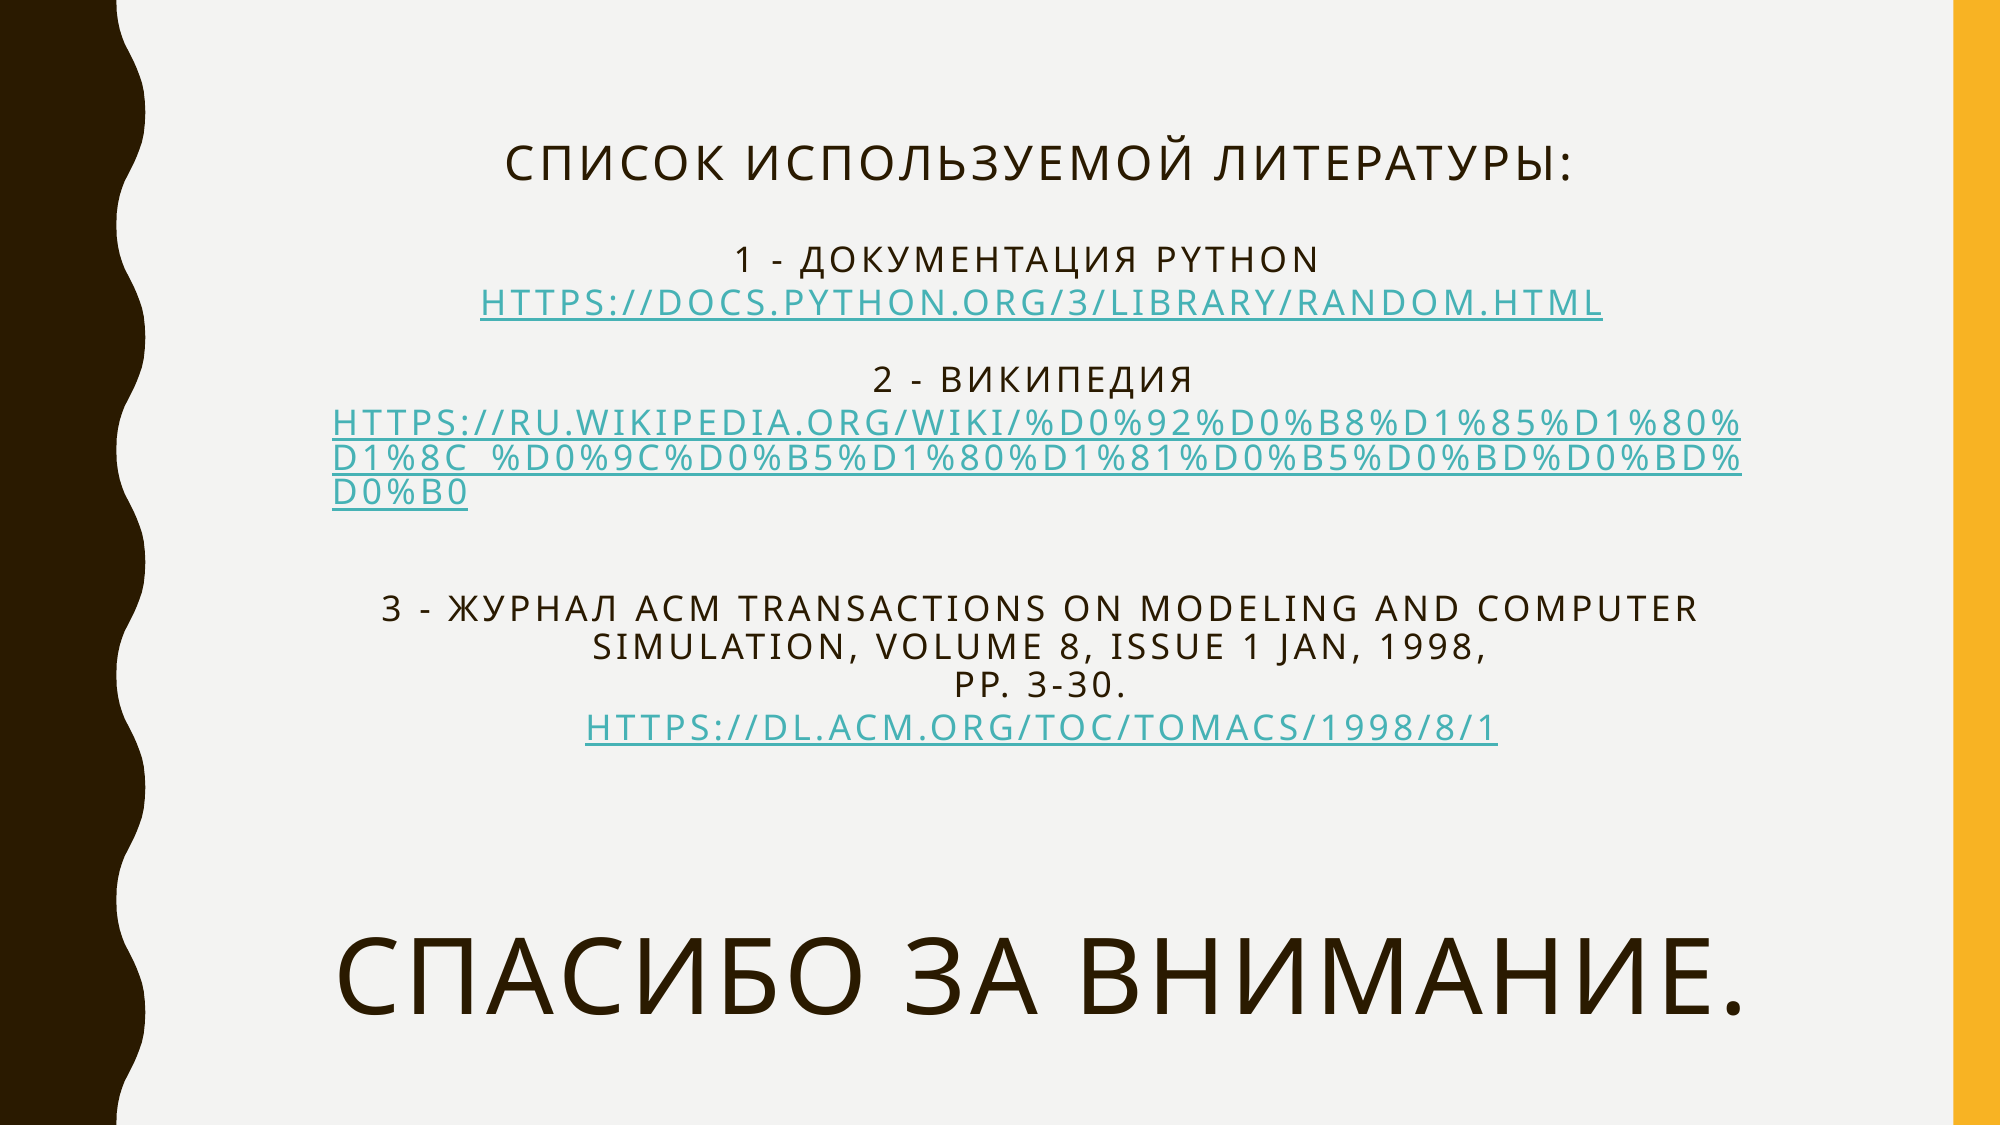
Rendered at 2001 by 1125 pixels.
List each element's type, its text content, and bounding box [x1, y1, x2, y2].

title Список используемой литературы: 1 - Документация Python https://docs.python.org/3/library/random.html 2 - Википедия https://ru.wikipedia.org/wiki/%D0%92%D0%B8%D1%85%D1%80%D1%8C_%D0%9C%D0%B5%D1%80%D1%81%D0%B5%D0%BD%D0%BD%D0%B0 3 - Журнал ACM Transactions on Modeling and Computer Simulation, volume 8, Issue 1 Jan, 1998, pp. 3-30. https://dl.acm.org/toc/tomacs/1998/8/1 Спасибо за внимание. [316, 131, 1767, 994]
